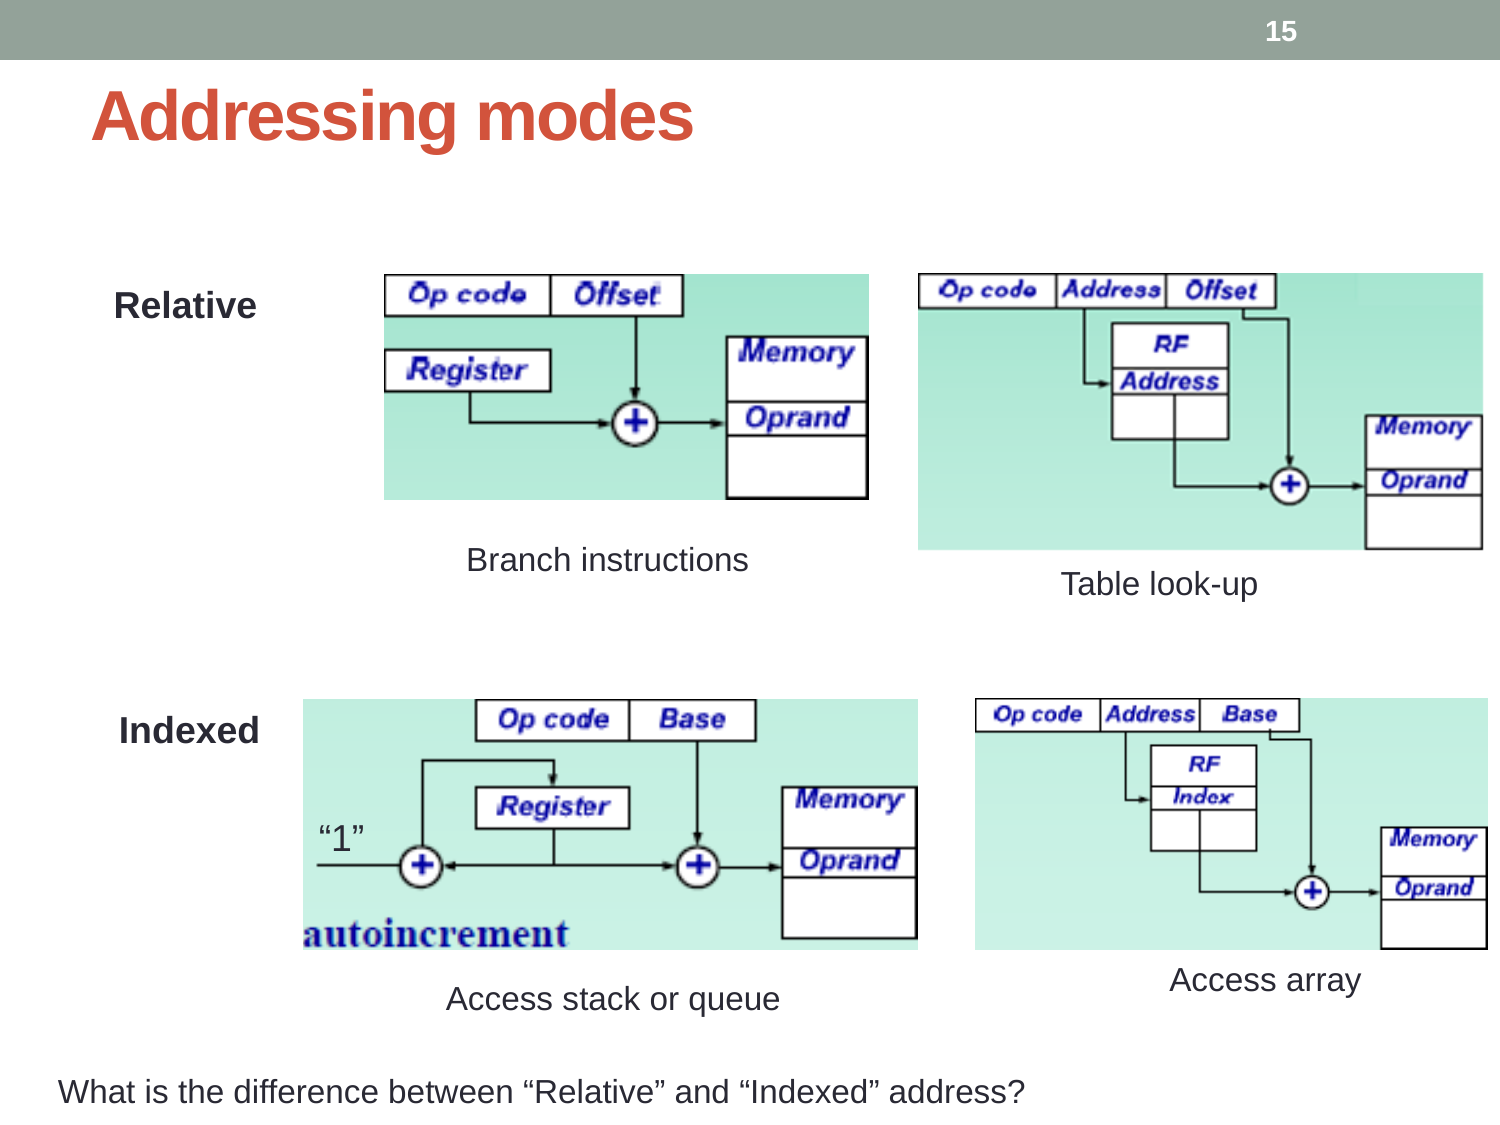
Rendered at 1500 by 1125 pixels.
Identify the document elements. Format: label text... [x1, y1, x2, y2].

picture [974, 698, 1488, 951]
text_box Access stack or queue [431, 969, 797, 1024]
text_box Table look-up [1045, 563, 1274, 610]
text_box Relative [98, 273, 273, 334]
picture [918, 273, 1488, 555]
text_box Branch instructions [451, 530, 765, 586]
text_box Indexed [103, 698, 276, 759]
text_box Access array [1154, 960, 1378, 1006]
slide_number 15 [1250, 3, 1425, 57]
text_box What is the difference between “Relative” and “Indexed” address? [43, 1062, 1043, 1118]
picture [303, 699, 918, 951]
picture [384, 274, 869, 501]
title Addressing modes [75, 62, 1425, 163]
